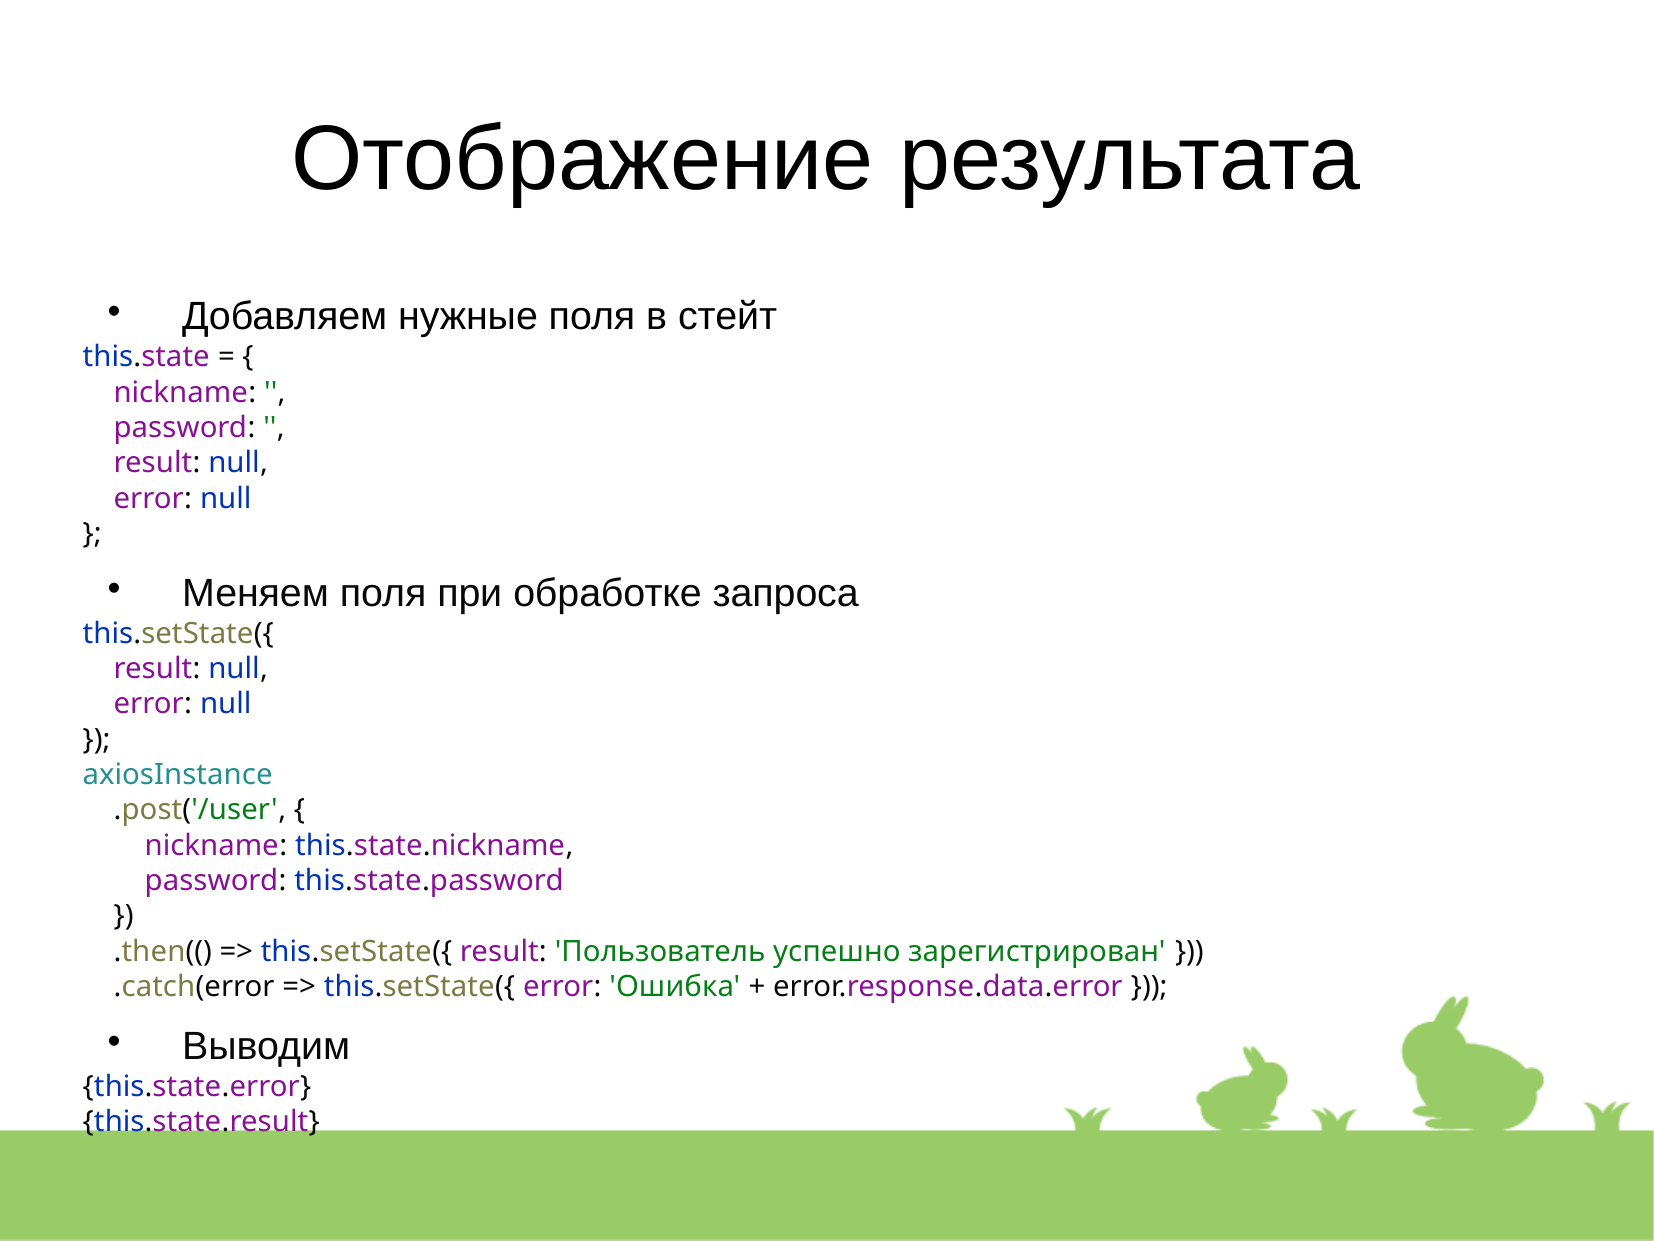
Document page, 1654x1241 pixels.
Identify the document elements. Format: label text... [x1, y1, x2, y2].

text_box Отображение результата [82, 97, 1571, 208]
picture [0, 0, 1654, 1241]
text_box Добавляем нужные поля в стейт this.state = { nickname: '', password: '', result: null, error: null }; Меняем поля при обработке запроса this.setState({ result: null, error: null }); axiosInstance .post('/user', { nickname: this.state.nickname, password: this.state.password }) .then(() => this.setState({ result: 'Пользователь успешно зарегистрирован' })) .catch(error => this.setState({ error: 'Ошибка' + error.response.data.error })); Выводим {this.state.error} {this.state.result} [82, 290, 1571, 1140]
